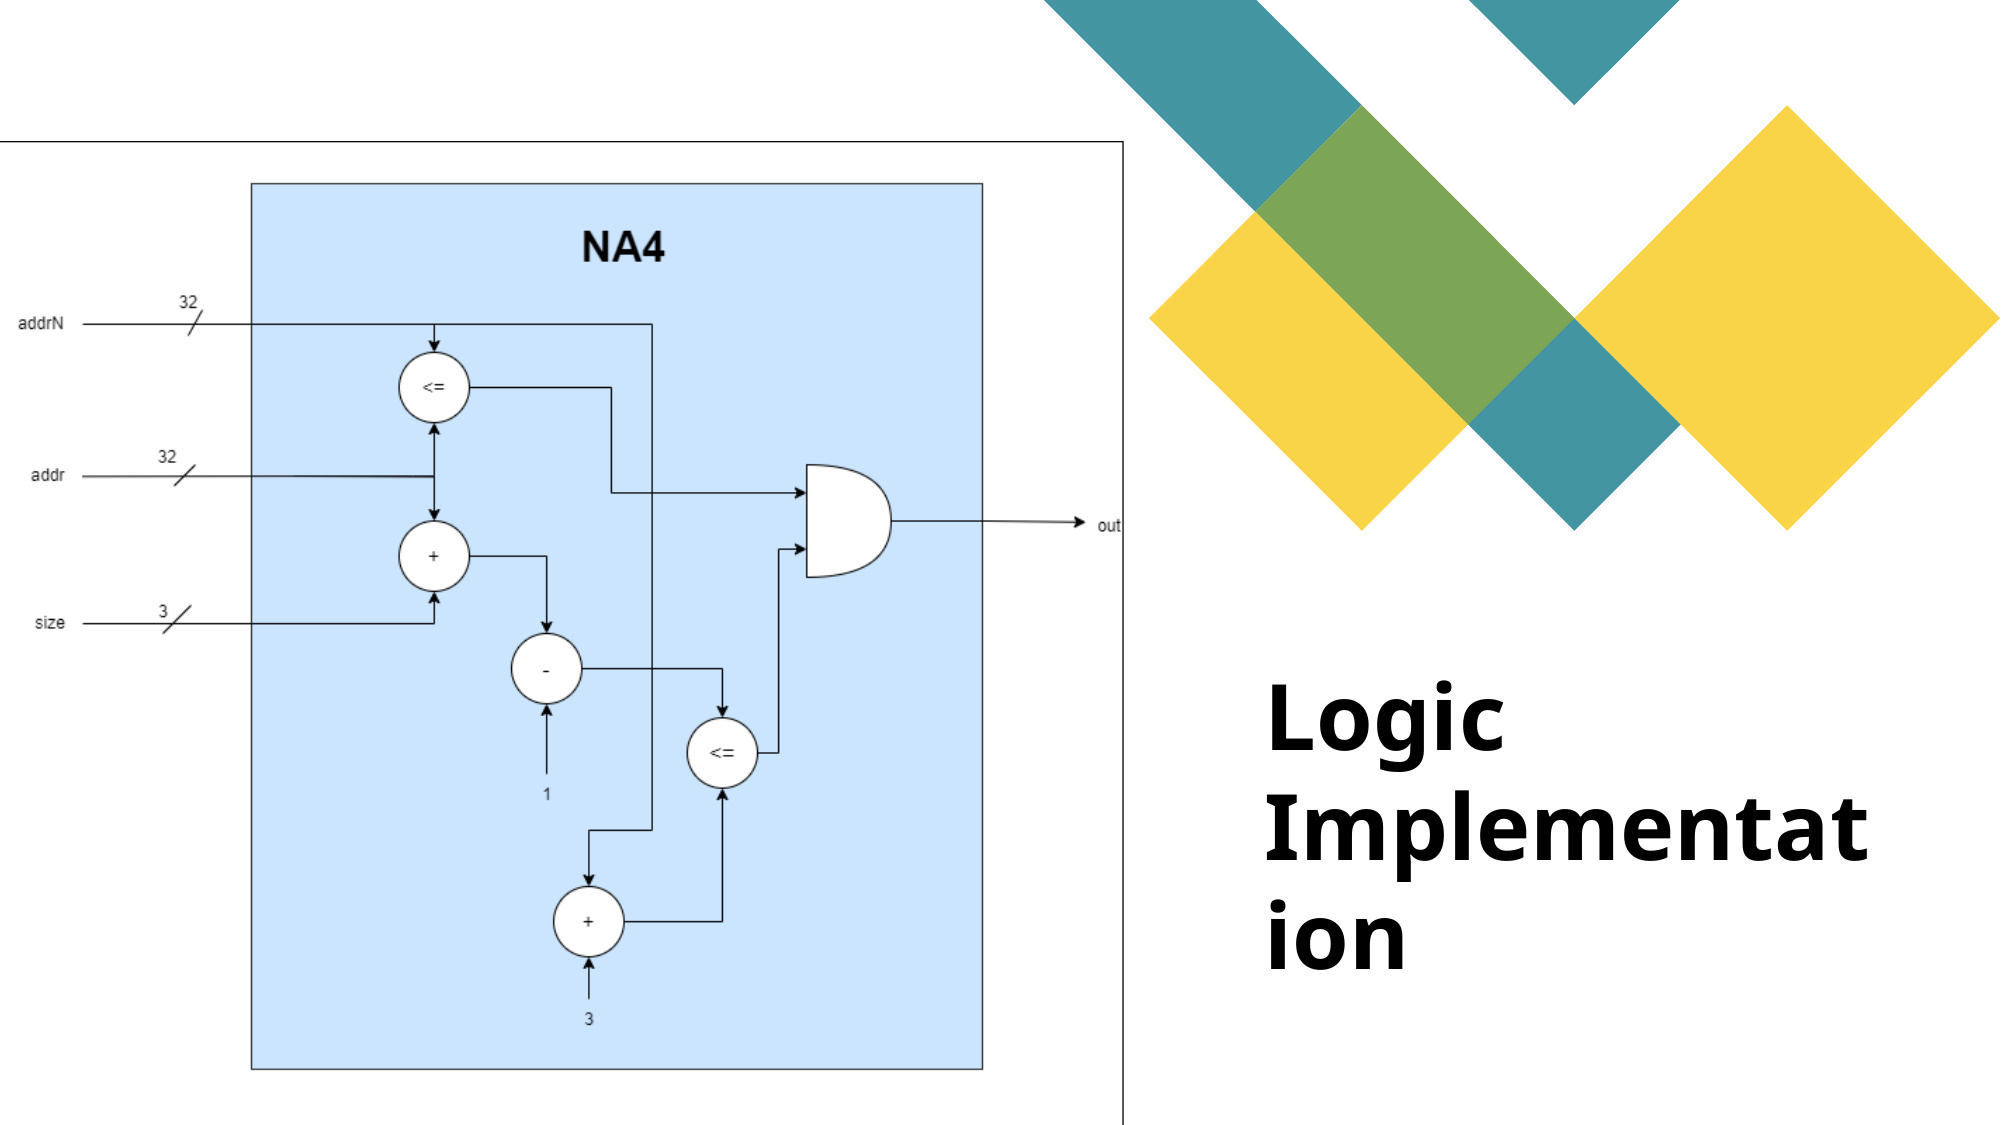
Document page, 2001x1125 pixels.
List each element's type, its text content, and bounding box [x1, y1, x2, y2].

picture [0, 141, 1138, 1125]
text_box Logic Implementation [1249, 650, 1912, 996]
